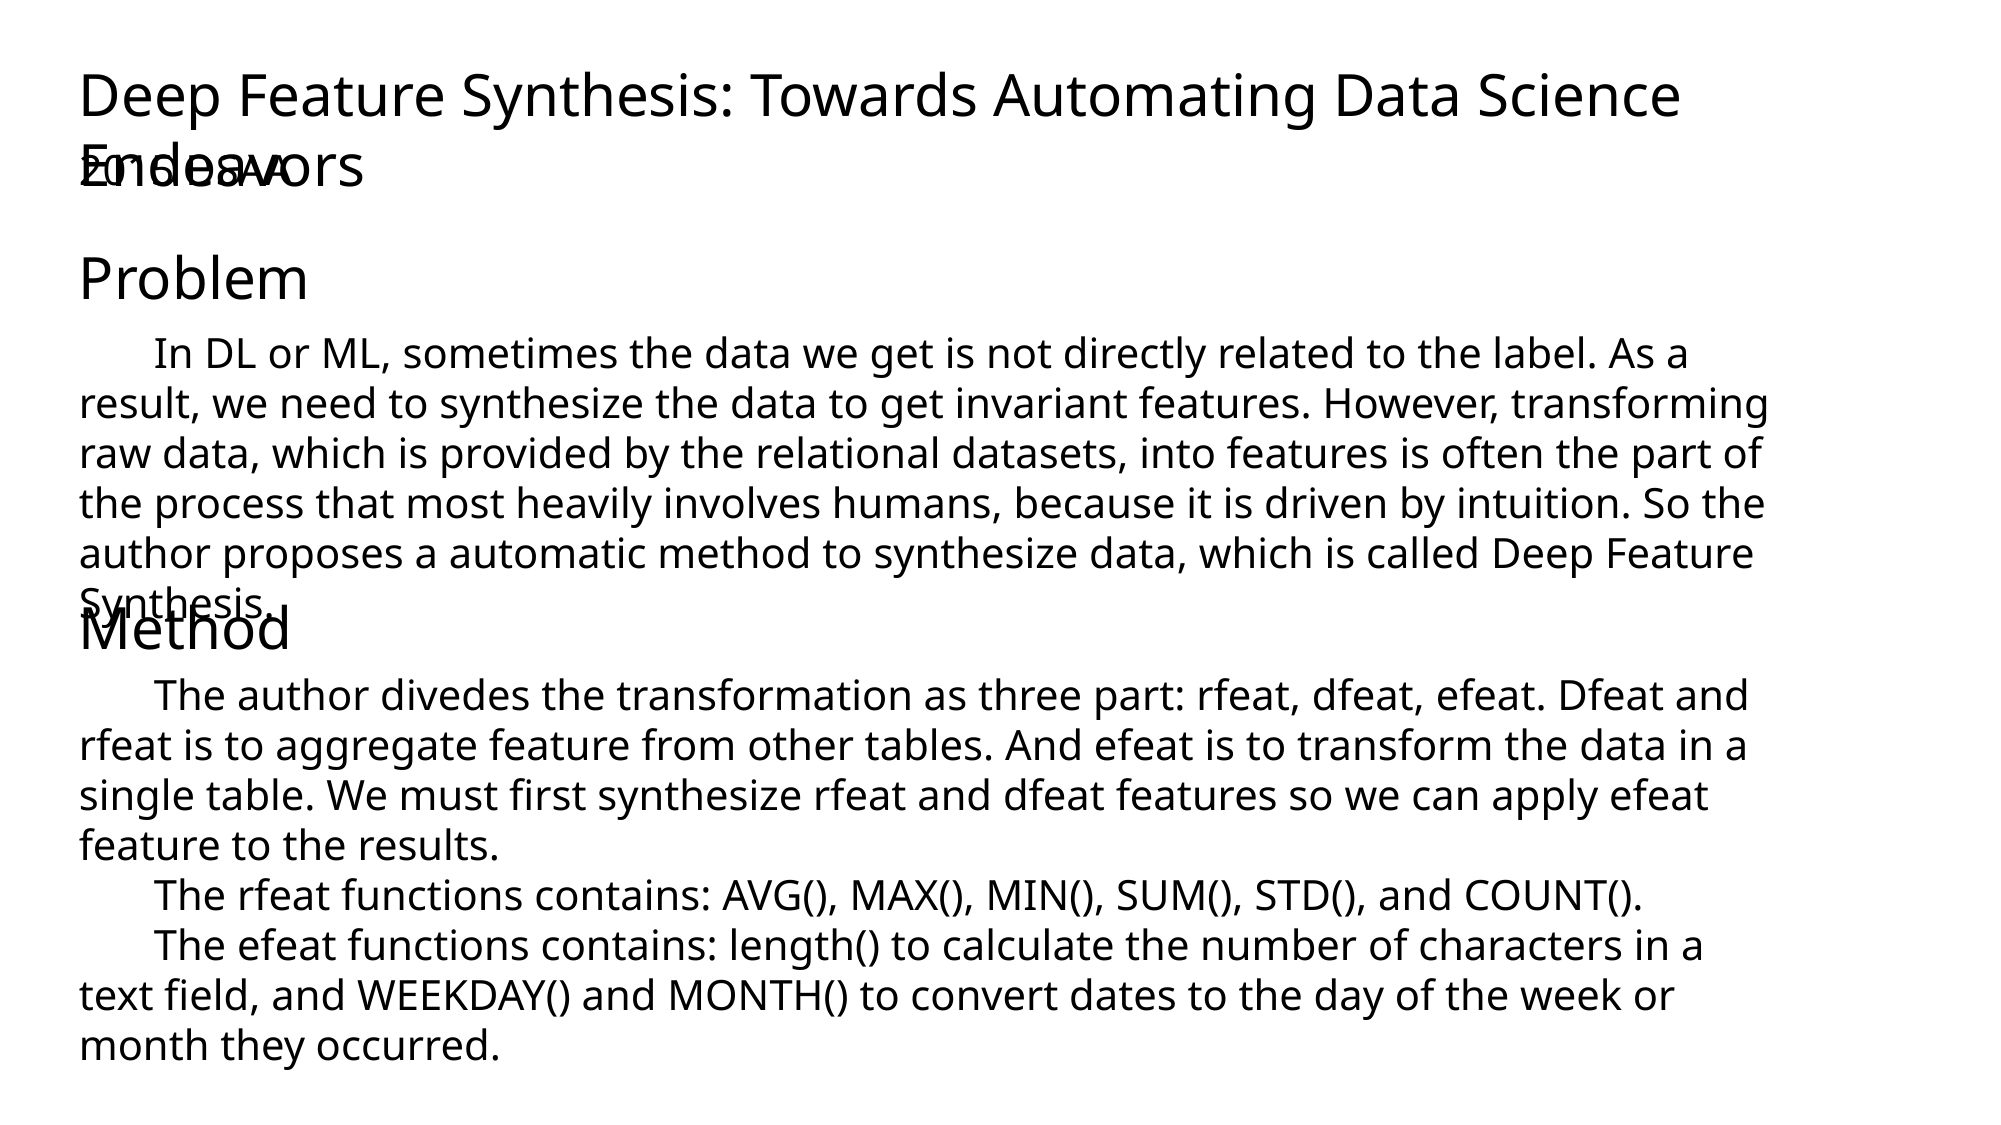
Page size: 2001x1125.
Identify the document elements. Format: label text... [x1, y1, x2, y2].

text_box Method [64, 583, 731, 661]
text_box In DL or ML, sometimes the data we get is not directly related to the label. As a result, we need to synthesize the data to get invariant features. However, transforming raw data, which is provided by the relational datasets, into features is often the part of the process that most heavily involves humans, because it is driven by intuition. So the author proposes a automatic method to synthesize data, which is called Deep Feature Synthesis. [64, 319, 1825, 635]
text_box The author divedes the transformation as three part: rfeat, dfeat, efeat. Dfeat and rfeat is to aggregate feature from other tables. And efeat is to transform the data in a single table. We must first synthesize rfeat and dfeat features so we can apply efeat feature to the results. The rfeat functions contains: AVG(), MAX(), MIN(), SUM(), STD(), and COUNT(). The efeat functions contains: length() to calculate the number of characters in a text field, and WEEKDAY() and MONTH() to convert dates to the day of the week or month they occurred. [64, 661, 1794, 1077]
text_box Problem [64, 233, 731, 319]
text_box 2015 DSAA [64, 136, 731, 201]
text_box Deep Feature Synthesis: Towards Automating Data Science Endeavors [64, 50, 1871, 206]
